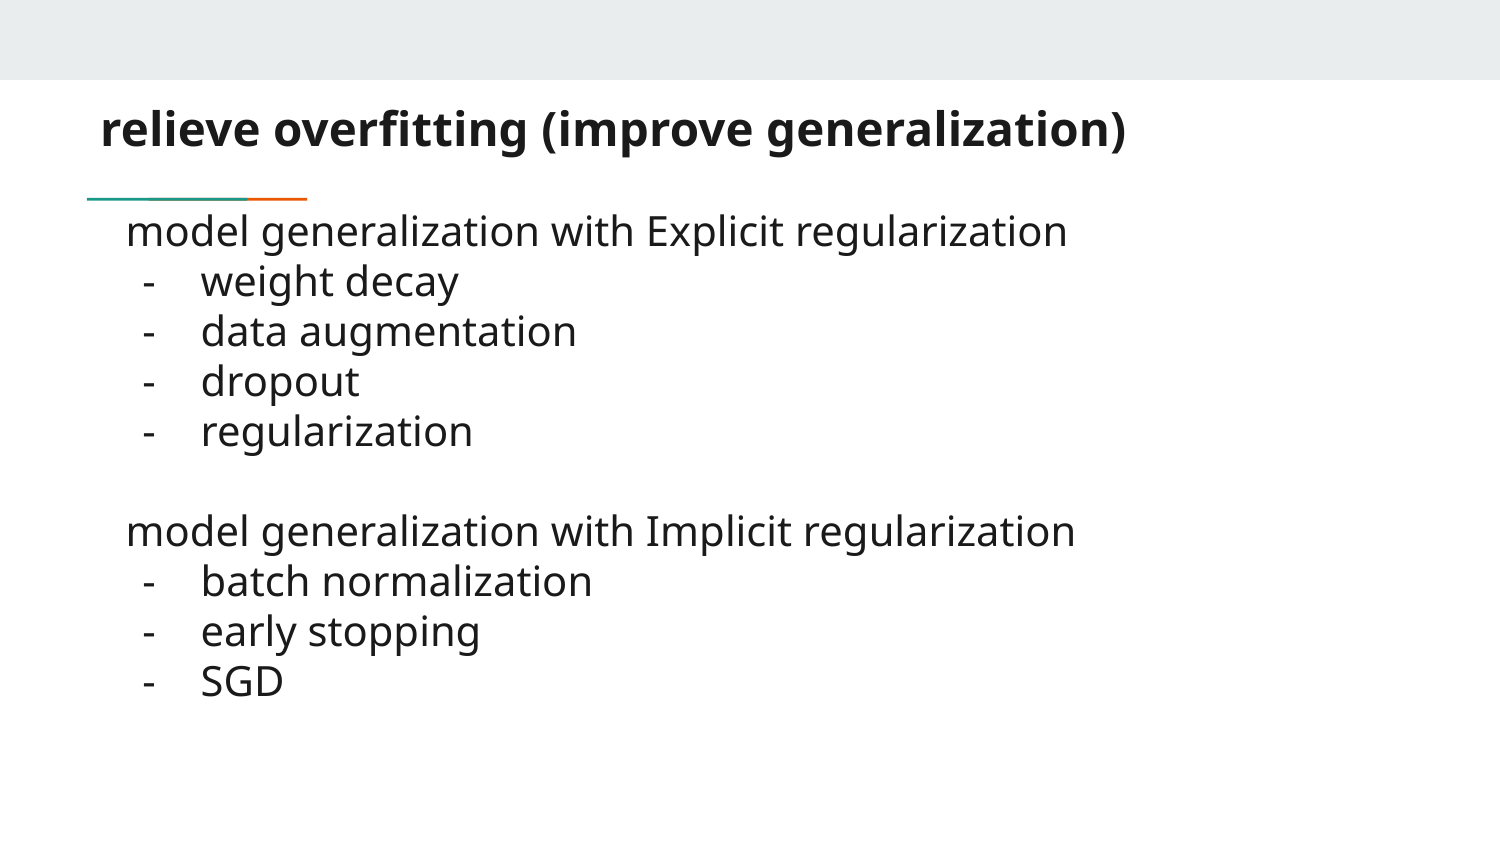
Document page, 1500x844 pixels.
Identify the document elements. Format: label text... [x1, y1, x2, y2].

title relieve overfitting (improve generalization) [85, 83, 1347, 172]
text_box model generalization with Explicit regularization weight decay data augmentation dropout regularization model generalization with Implicit regularization batch normalization early stopping SGD [110, 190, 1363, 789]
